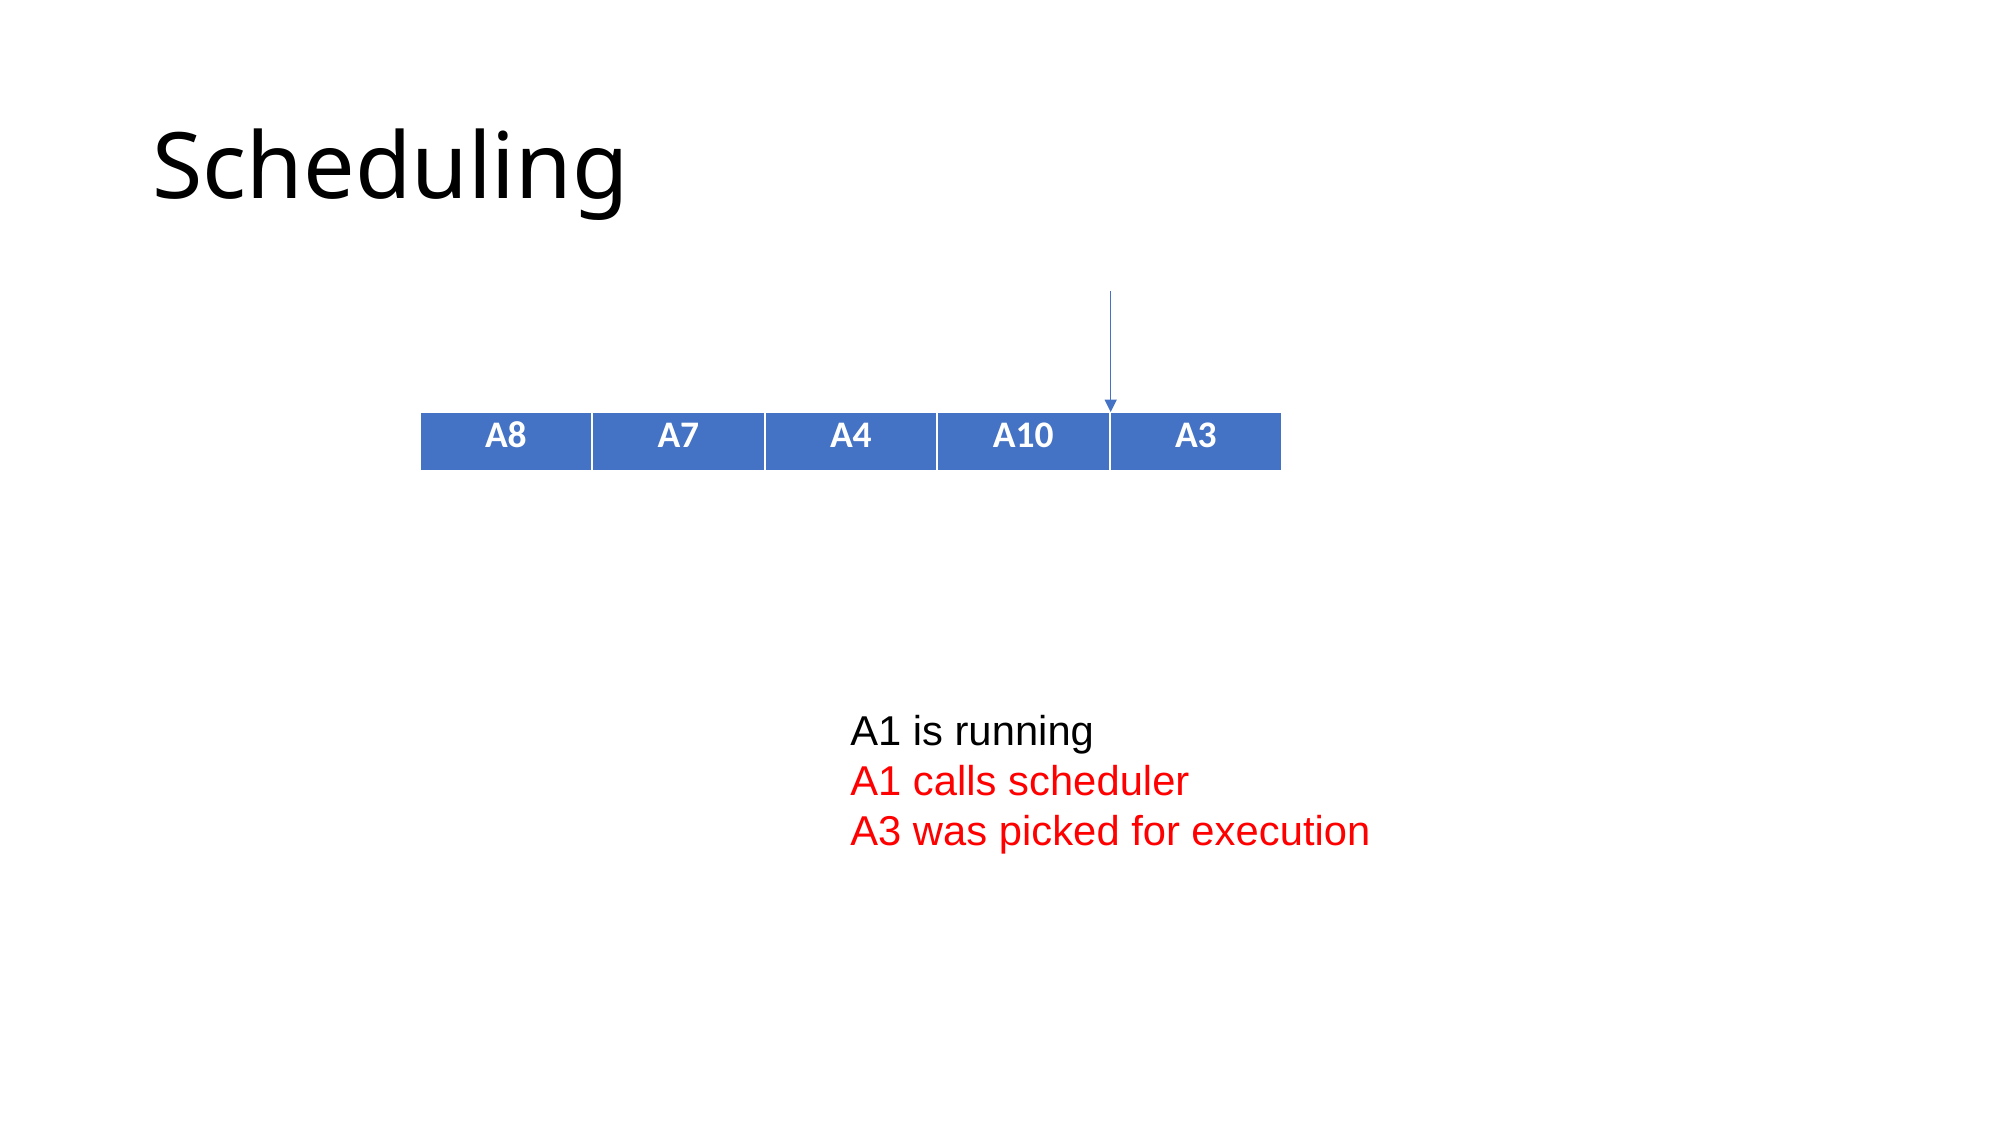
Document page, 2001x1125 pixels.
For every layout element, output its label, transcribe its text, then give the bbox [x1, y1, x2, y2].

text_box A1 is running A1 calls scheduler A3 was picked for execution [835, 696, 1461, 862]
table_header A4 [766, 413, 936, 470]
title Scheduling [137, 59, 1863, 278]
table_header A8 [421, 413, 591, 470]
table_header A7 [593, 413, 764, 470]
table_header A3 [1111, 413, 1281, 470]
table_header A10 [938, 413, 1109, 470]
